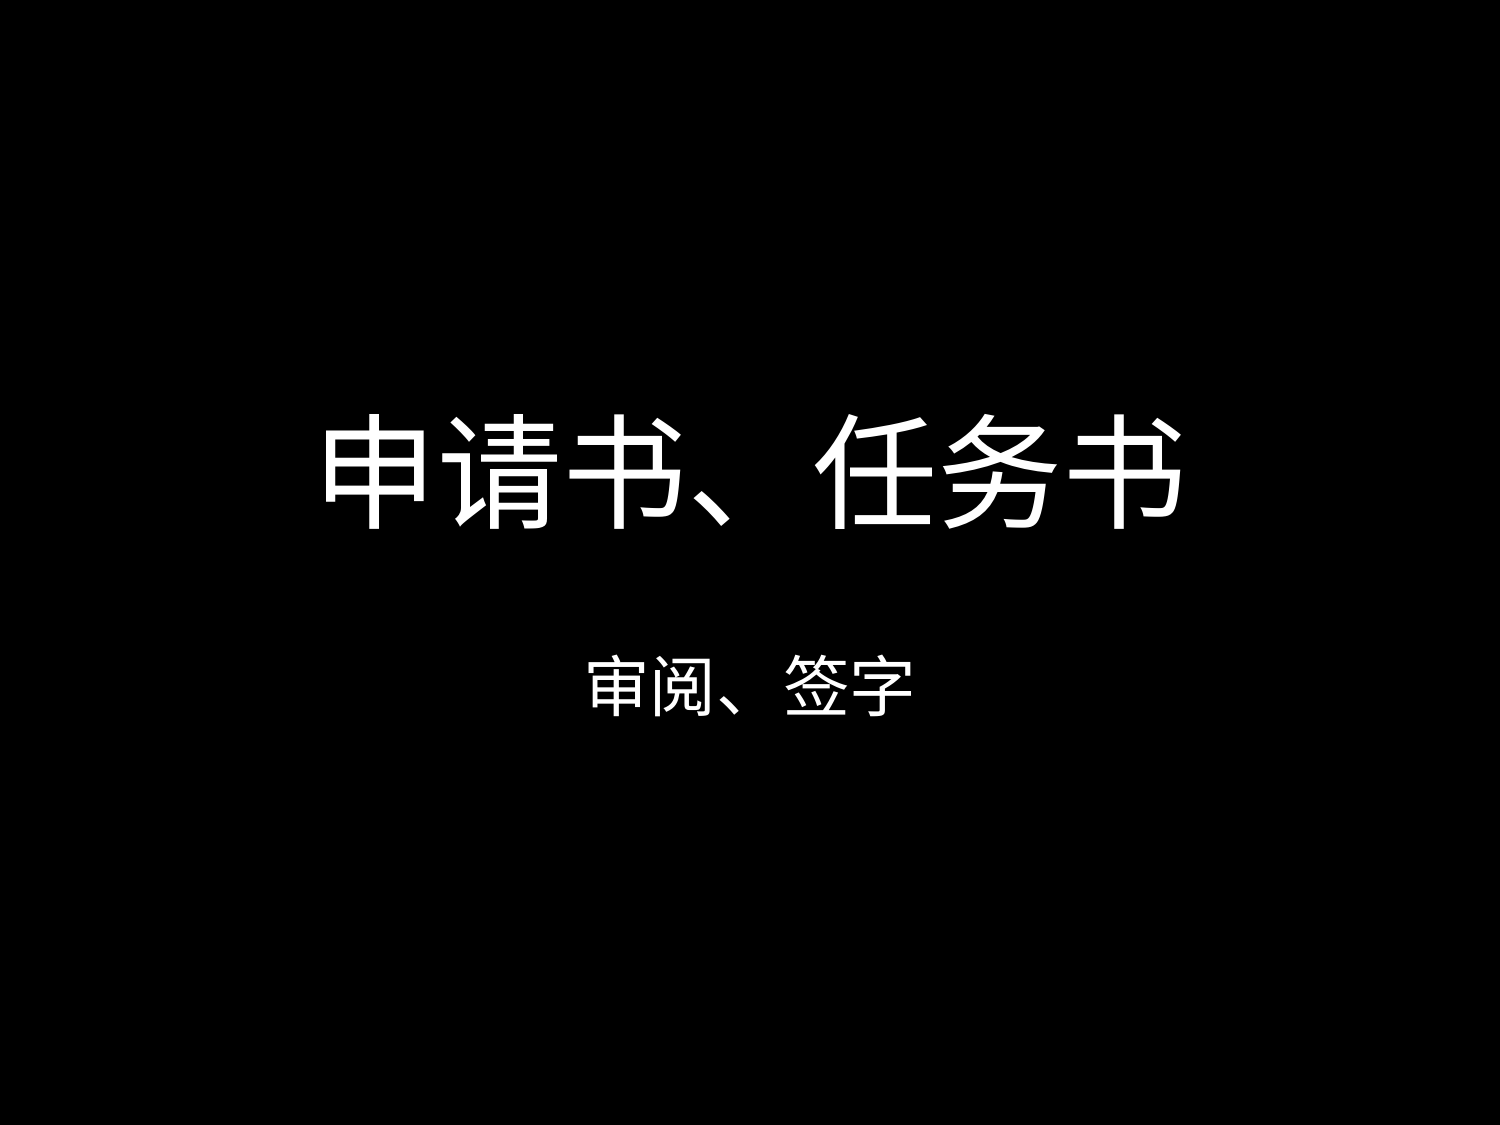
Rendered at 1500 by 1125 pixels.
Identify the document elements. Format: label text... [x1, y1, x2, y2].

subtitle 审阅、签字 [225, 637, 1275, 925]
title 申请书、任务书 [112, 349, 1388, 591]
